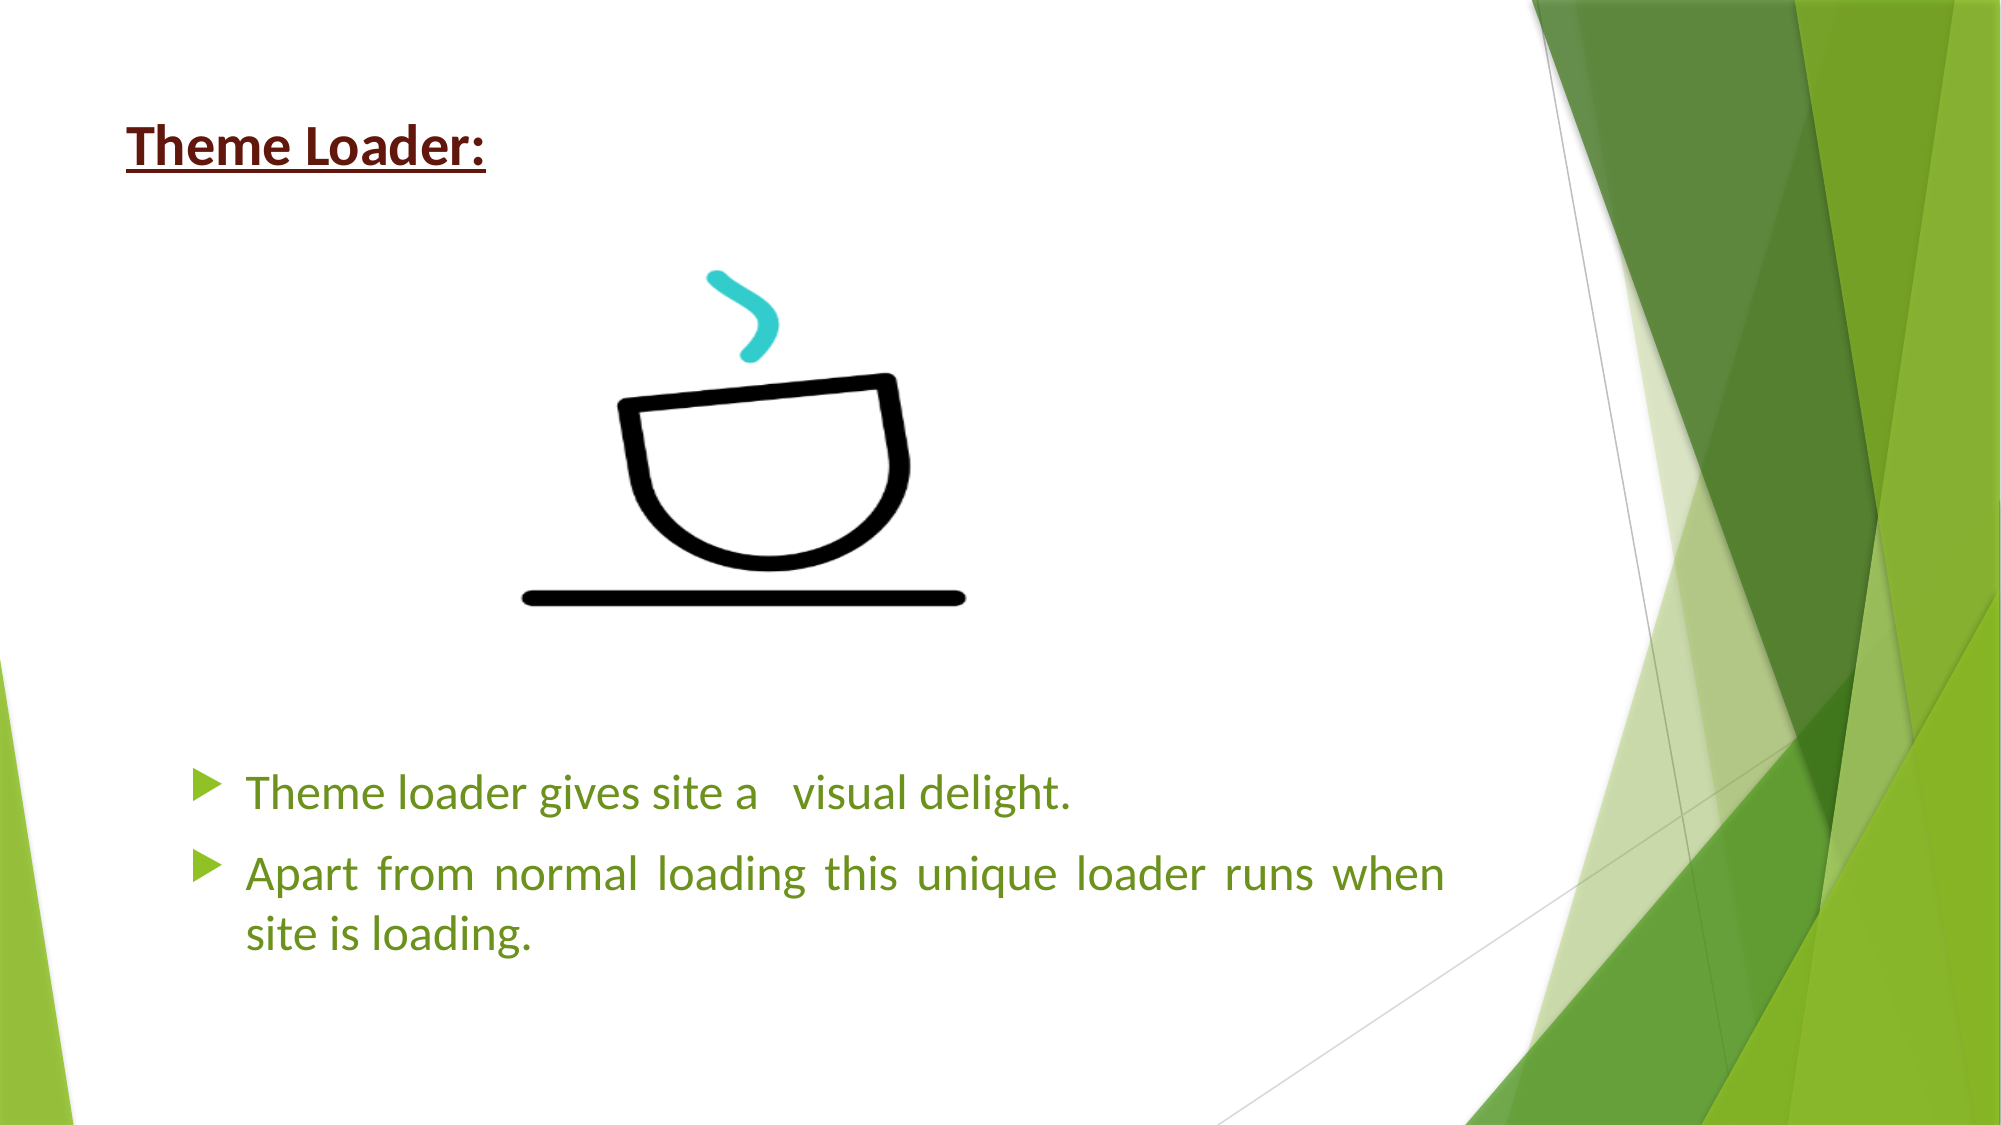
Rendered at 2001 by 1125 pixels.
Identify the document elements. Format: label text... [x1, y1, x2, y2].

title Theme Loader: [111, 99, 1522, 201]
list Theme loader gives site a visual delight. Apart from normal loading this unique loader runs when site is loading. [174, 752, 1462, 1125]
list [464, 181, 1058, 768]
